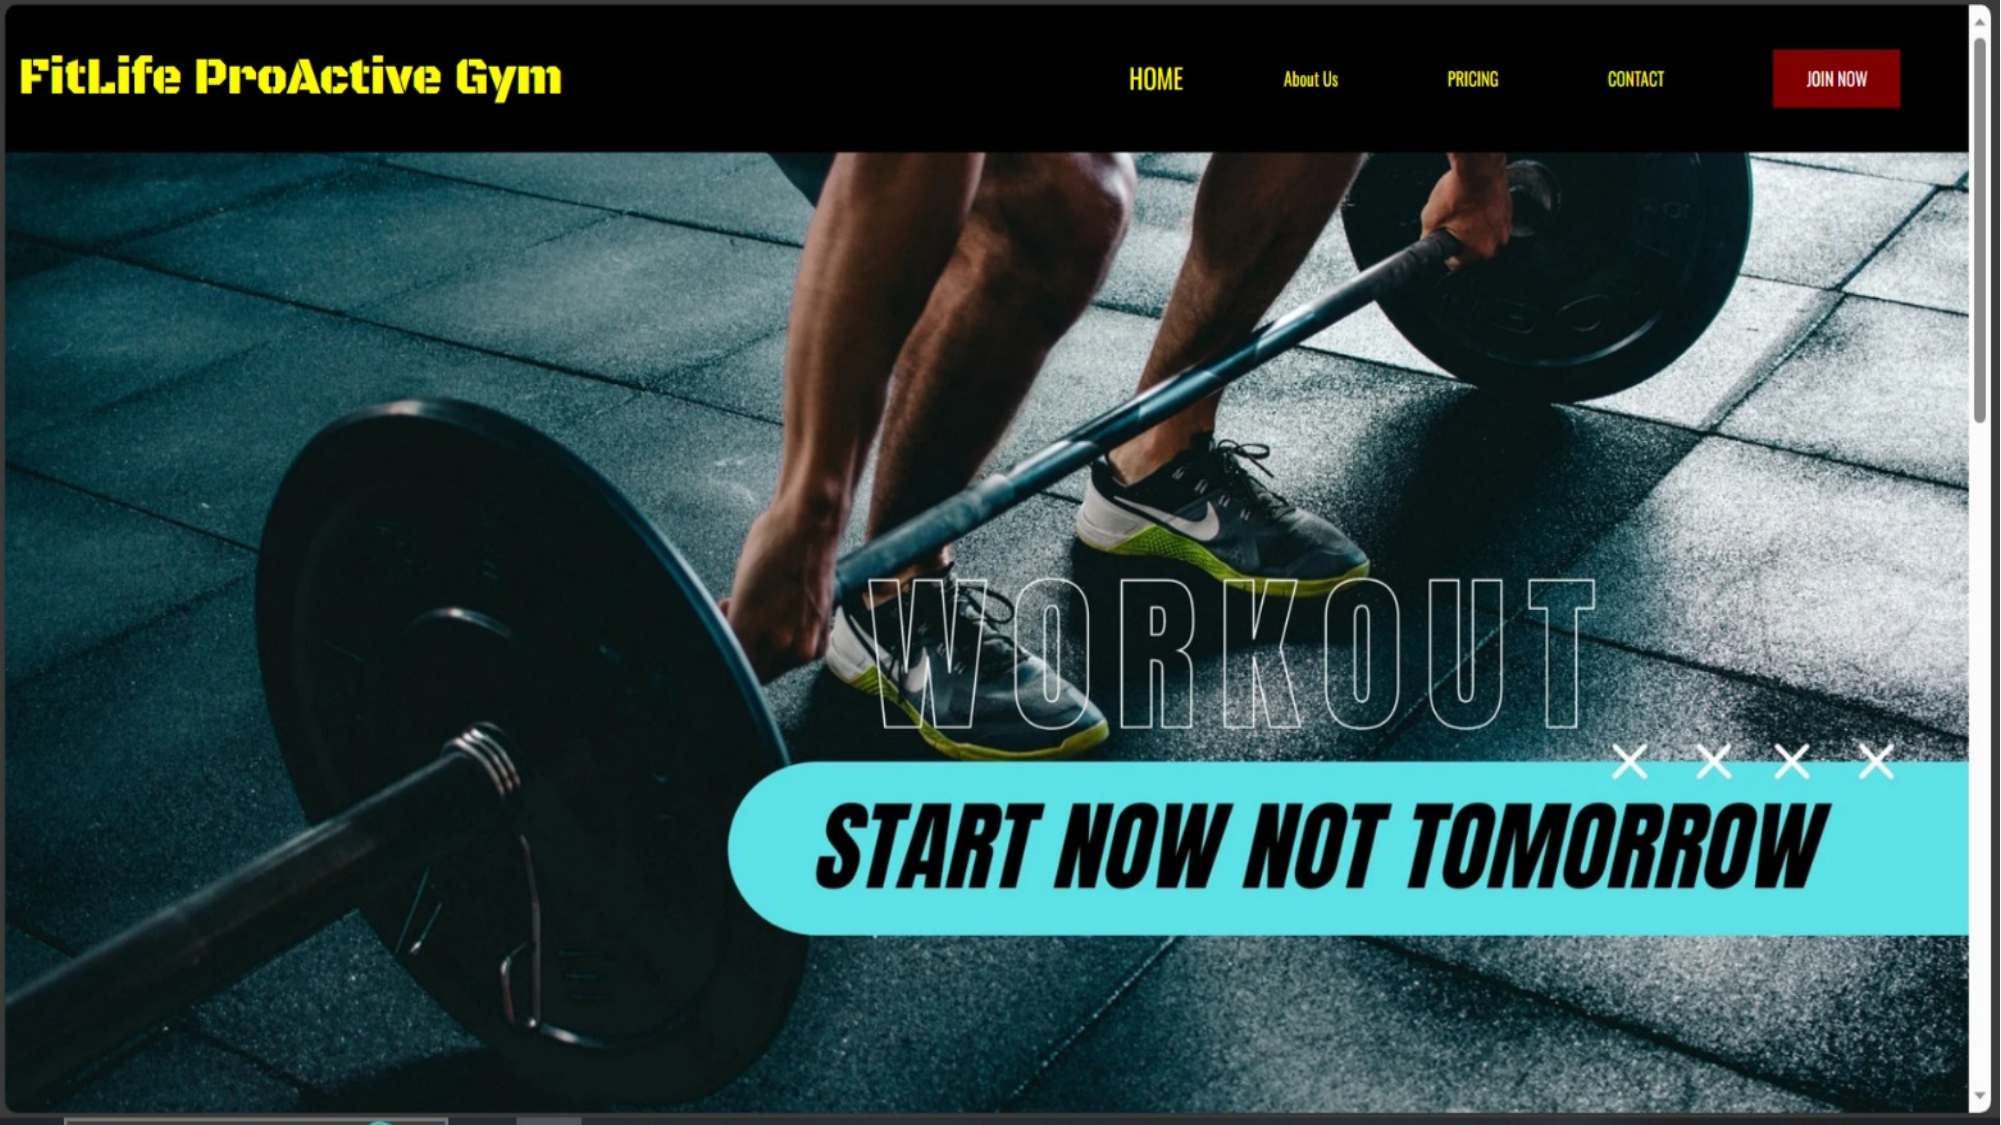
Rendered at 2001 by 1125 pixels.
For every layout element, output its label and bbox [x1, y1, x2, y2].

list [0, 0, 2000, 1125]
